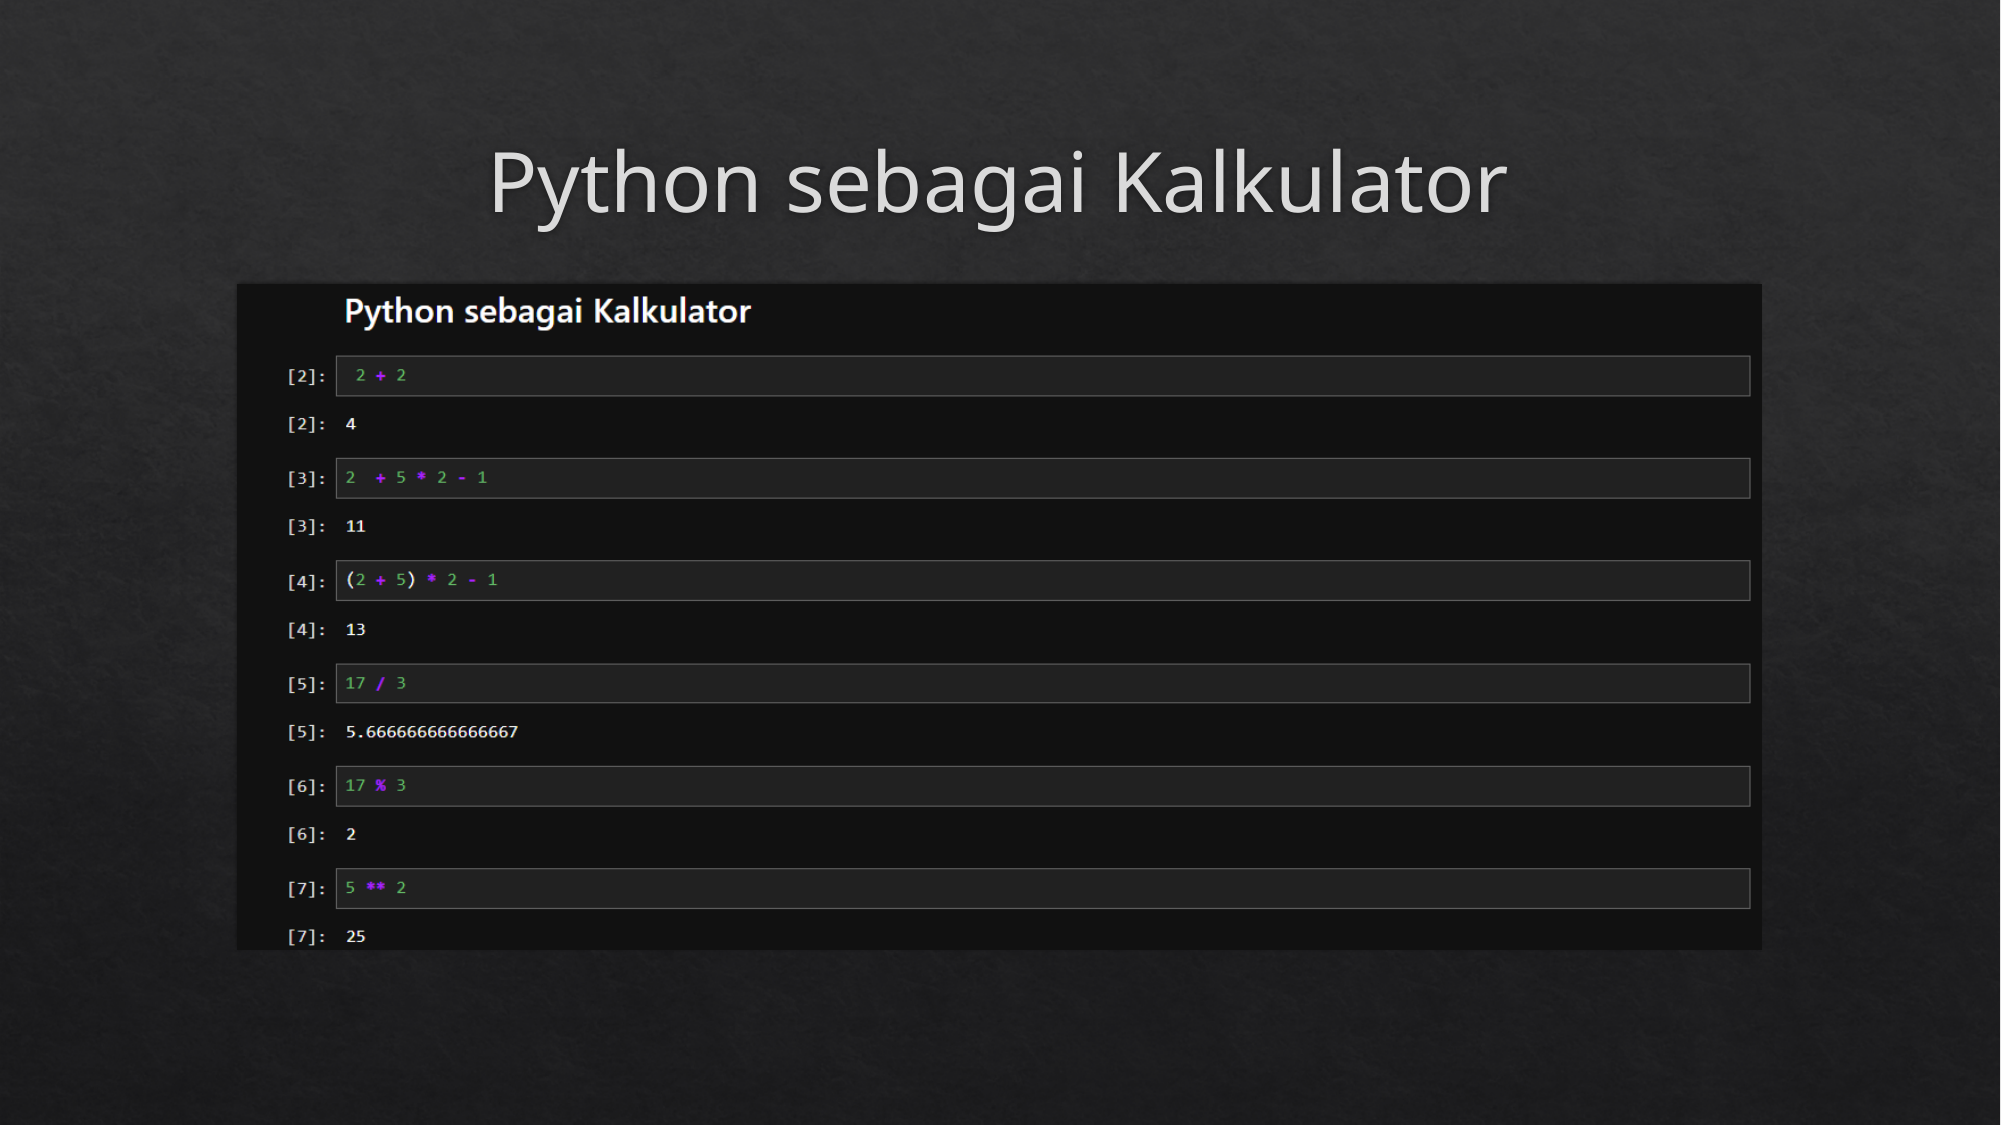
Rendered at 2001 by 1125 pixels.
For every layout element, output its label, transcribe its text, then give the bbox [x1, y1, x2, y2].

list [237, 283, 1762, 951]
title Python sebagai Kalkulator [149, 99, 1849, 260]
